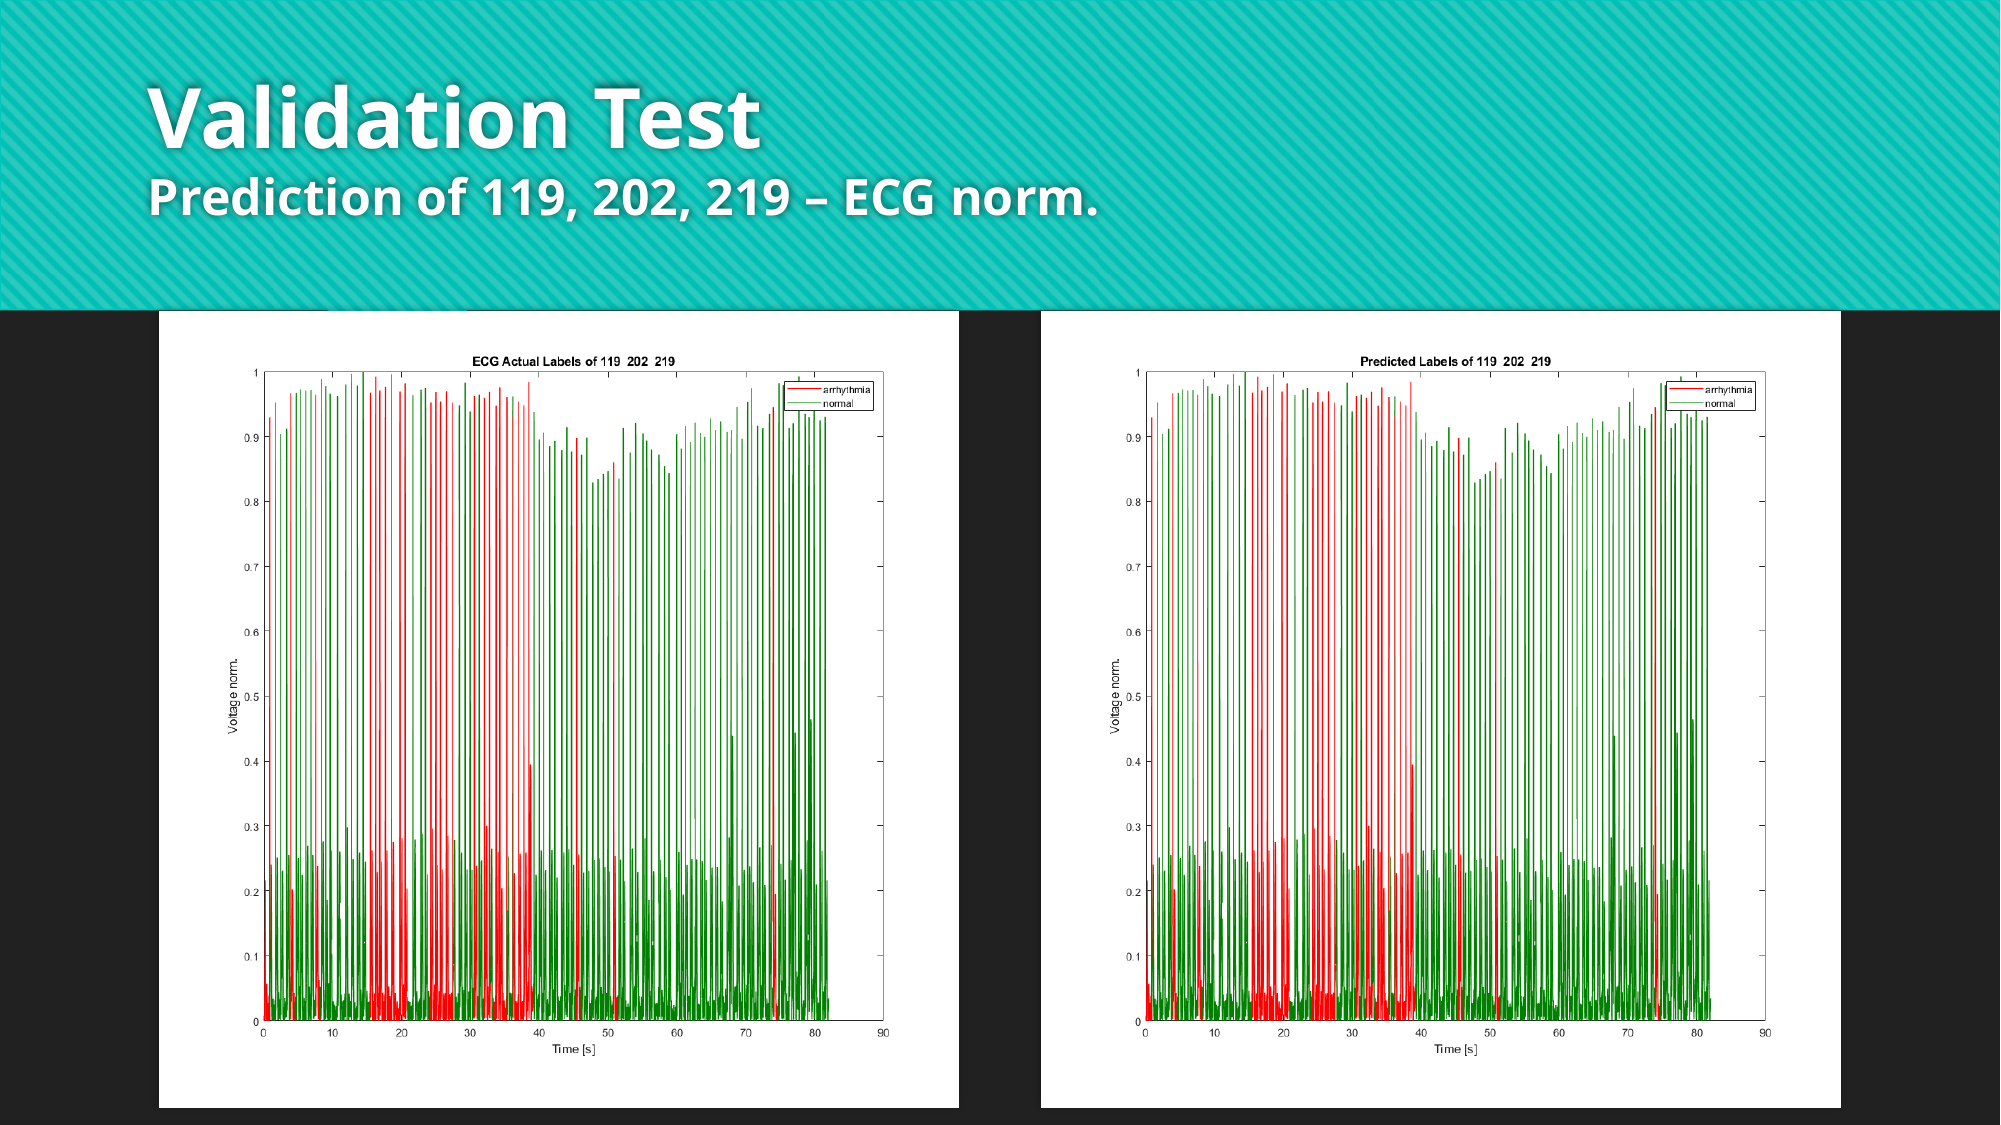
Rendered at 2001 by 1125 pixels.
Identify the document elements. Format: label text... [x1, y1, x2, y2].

title Validation Test Prediction of 119, 202, 219 – ECG norm. [132, 73, 1868, 233]
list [159, 311, 959, 1108]
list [1041, 311, 1841, 1108]
